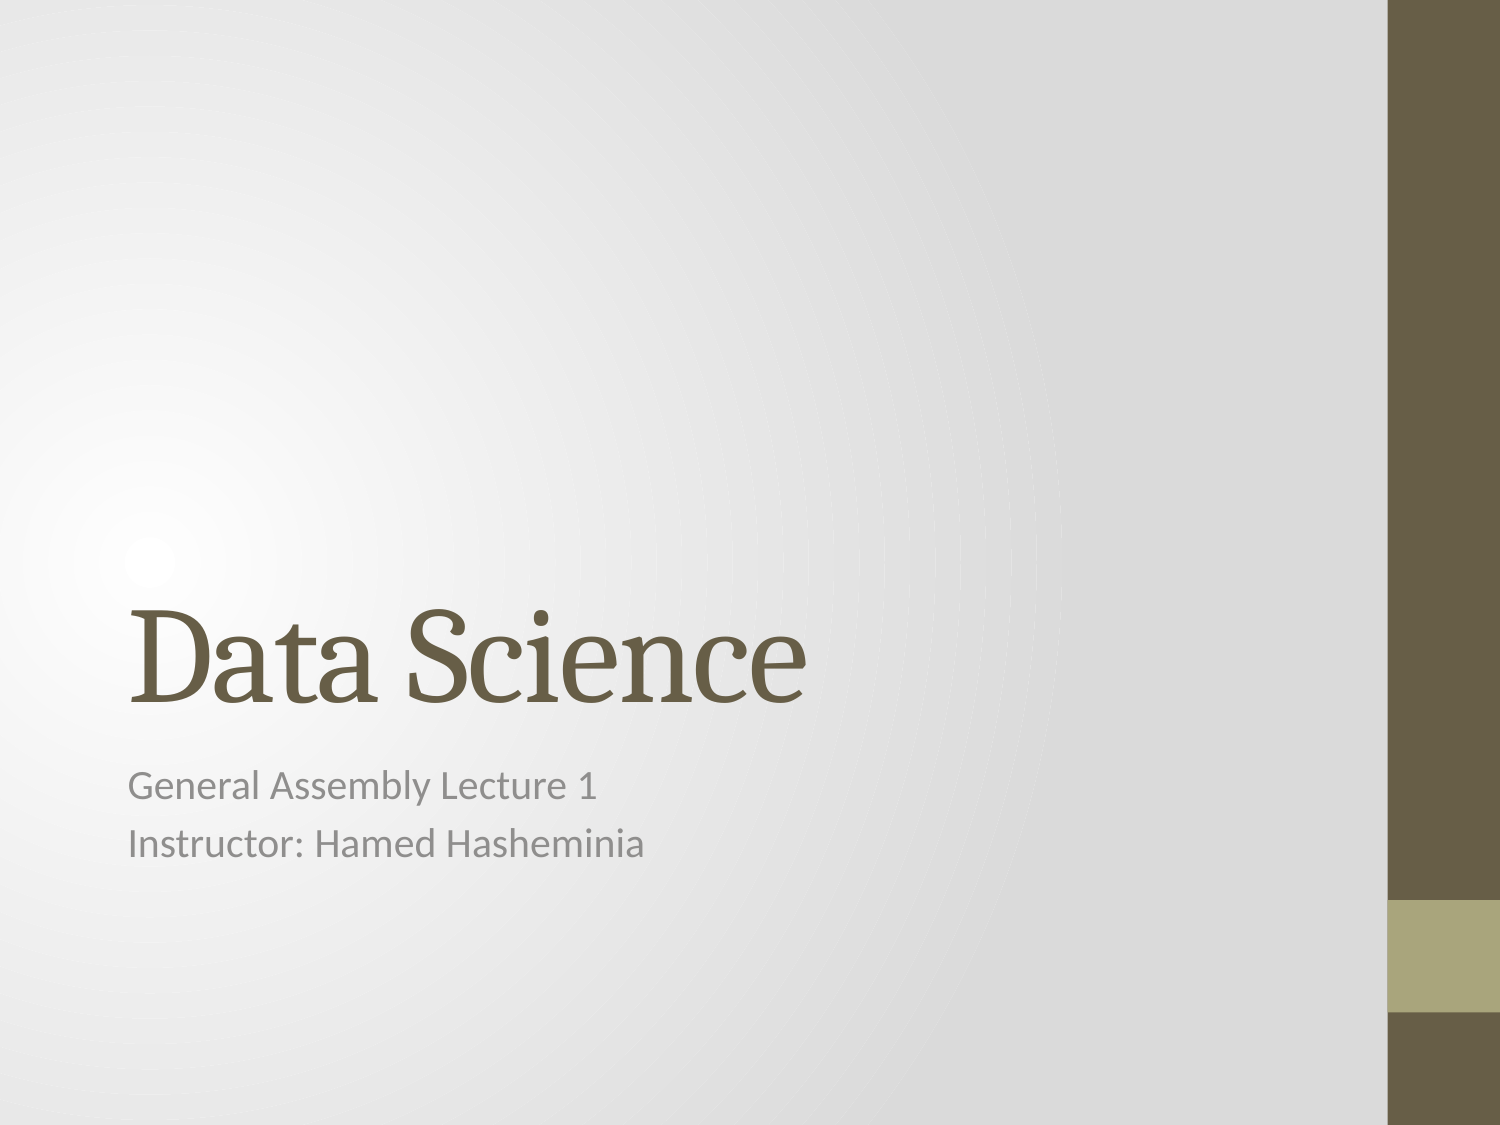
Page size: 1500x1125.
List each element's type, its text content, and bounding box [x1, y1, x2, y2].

title Data Science [112, 312, 1350, 738]
subtitle General Assembly Lecture 1 Instructor: Hamed Hasheminia [112, 750, 1173, 925]
